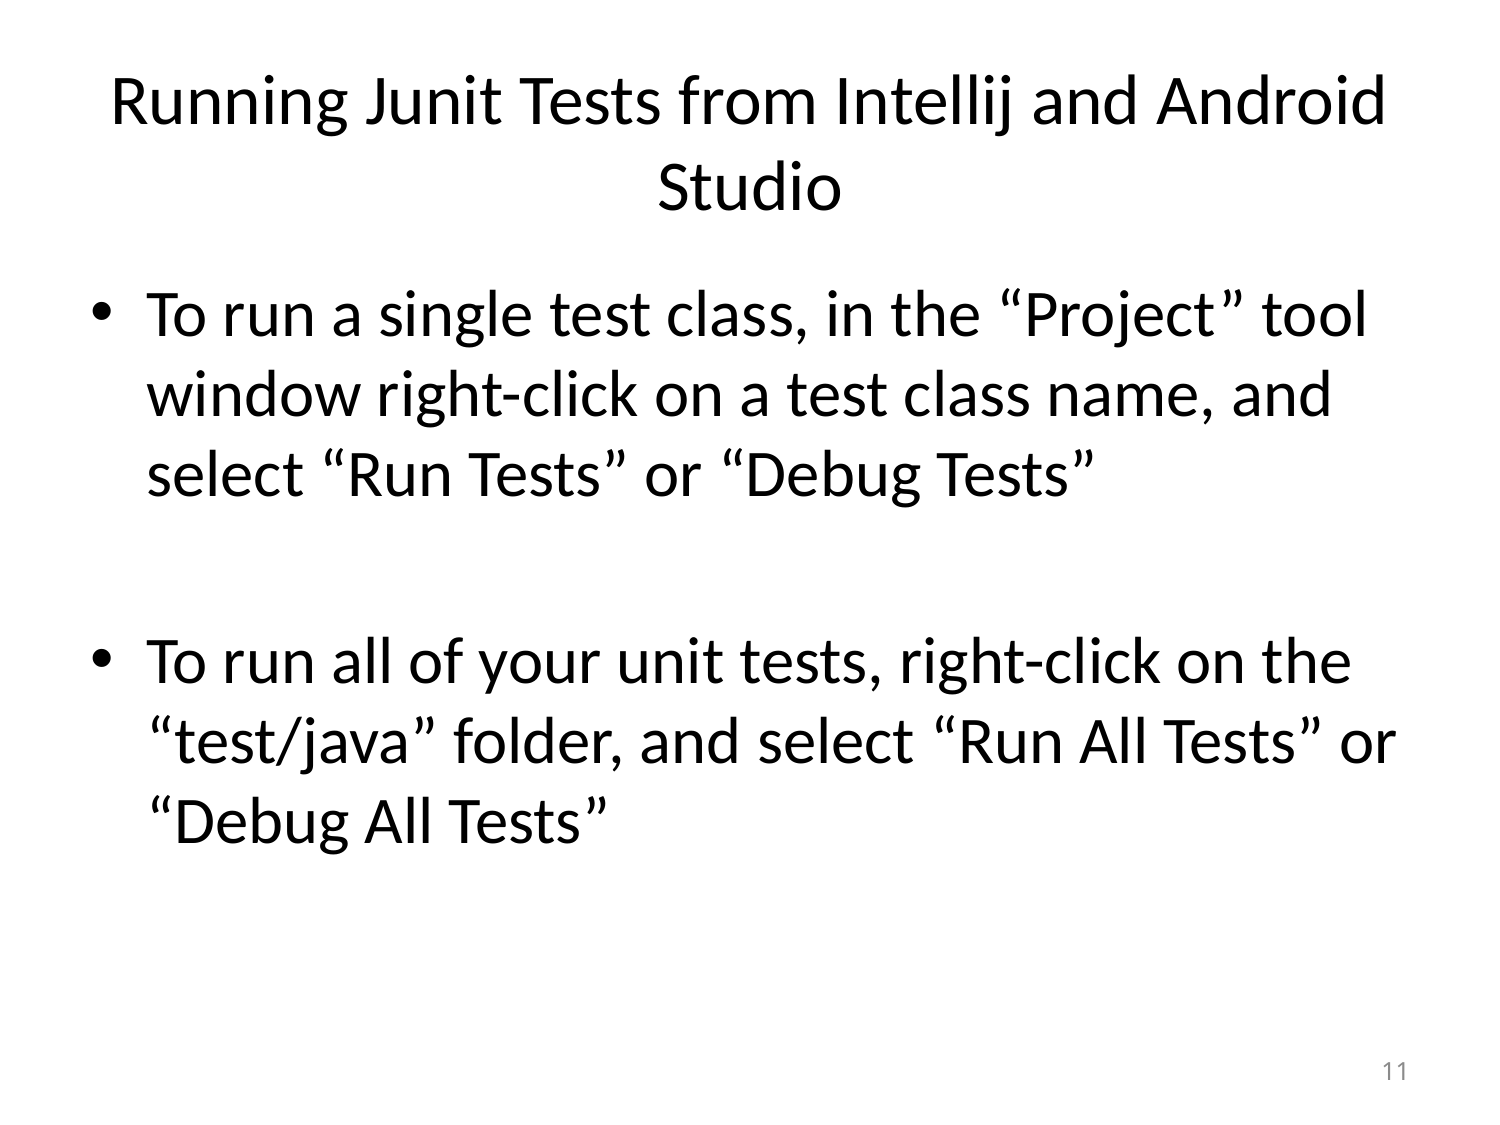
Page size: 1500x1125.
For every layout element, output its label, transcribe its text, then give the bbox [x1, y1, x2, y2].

slide_number 11 [1074, 1042, 1425, 1103]
list To run a single test class, in the “Project” tool window right-click on a test class name, and select “Run Tests” or “Debug Tests” To run all of your unit tests, right-click on the “test/java” folder, and select “Run All Tests” or “Debug All Tests” [75, 262, 1425, 1005]
title Running Junit Tests from Intellij and Android Studio [75, 45, 1425, 233]
